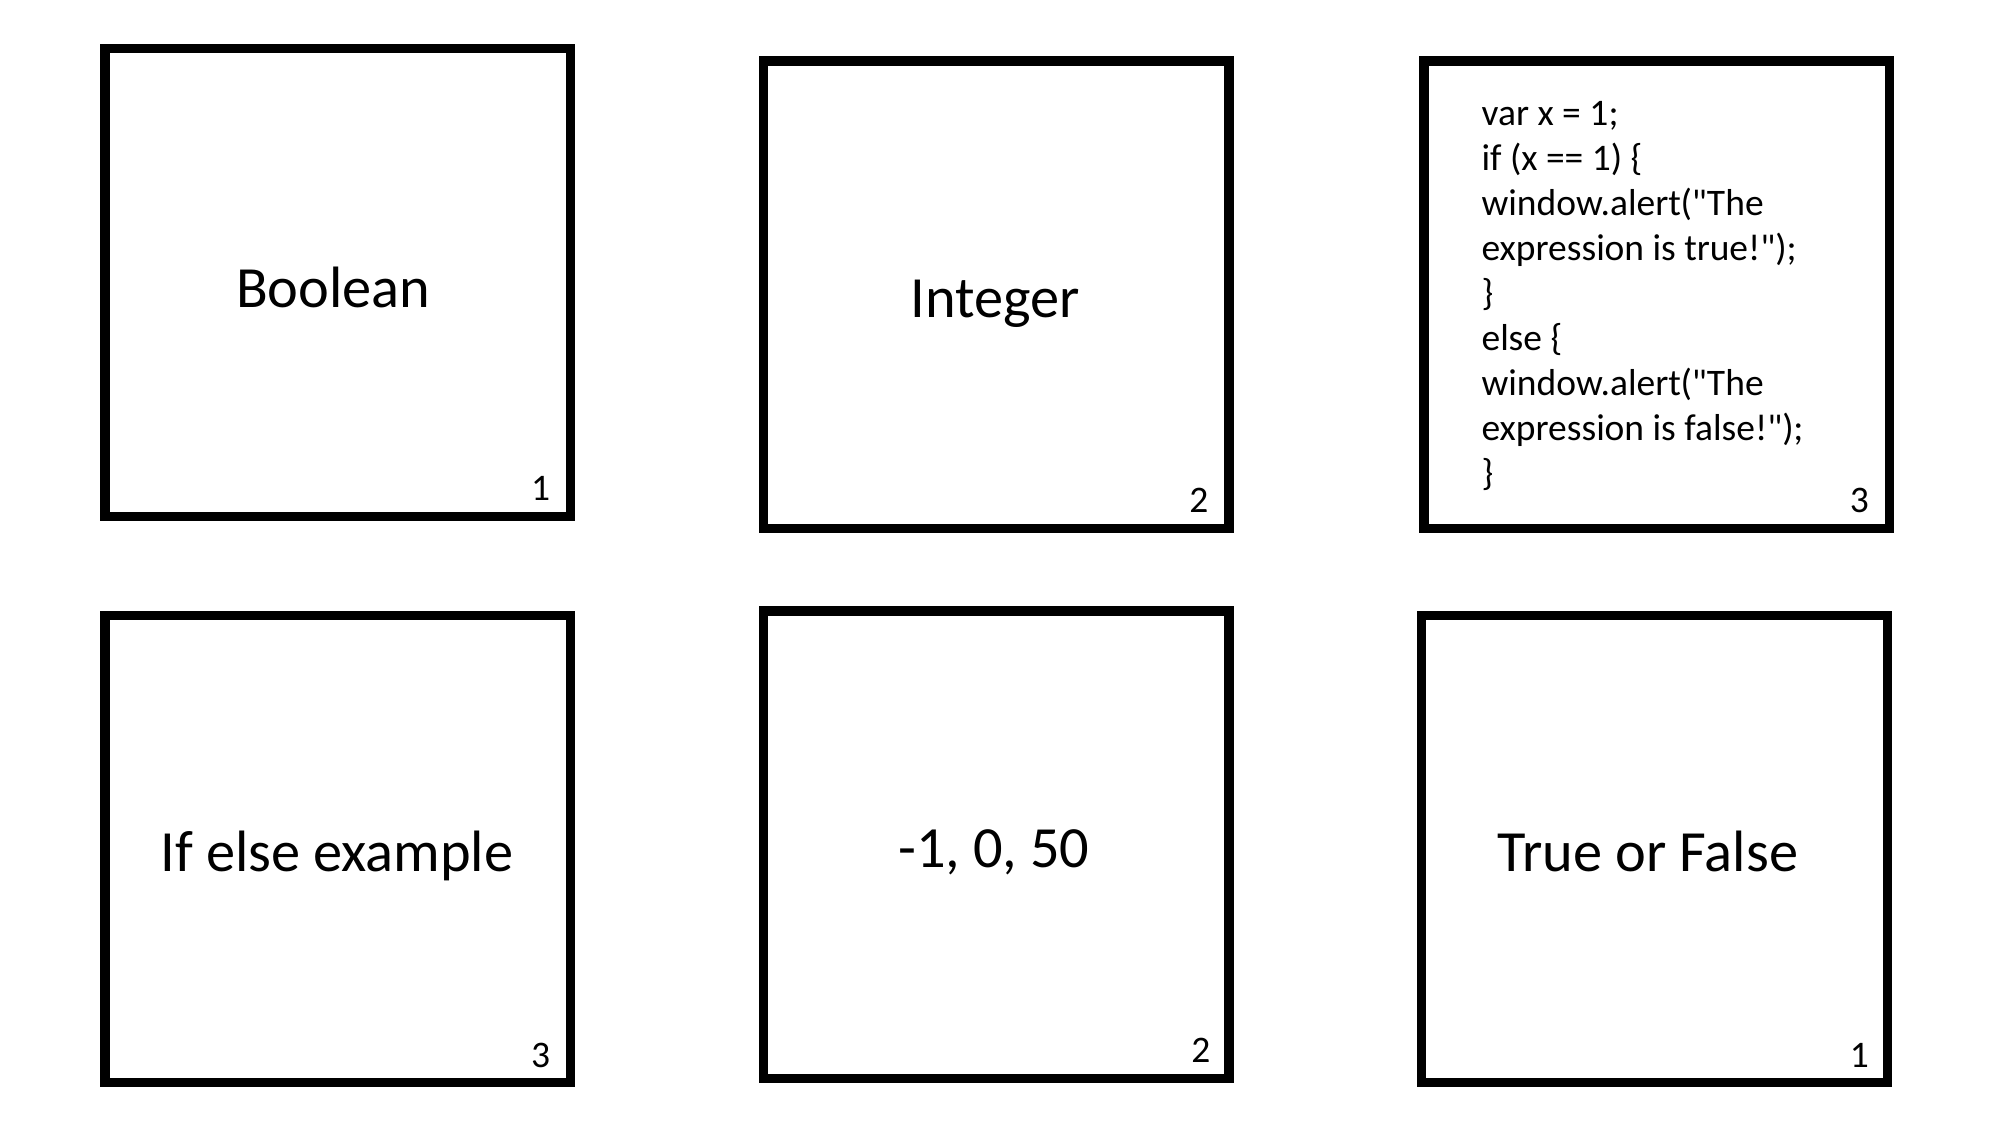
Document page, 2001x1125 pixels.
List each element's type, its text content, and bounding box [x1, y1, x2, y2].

text_box [1423, 60, 1891, 529]
text_box [762, 60, 1230, 529]
text_box 3 [1835, 467, 1890, 528]
text_box -1, 0, 50 [883, 801, 1109, 887]
text_box 3 [516, 1022, 571, 1082]
text_box [762, 610, 1230, 1080]
text_box 2 [1174, 467, 1230, 528]
text_box [104, 48, 572, 517]
text_box 1 [1835, 1022, 1890, 1082]
text_box [1421, 614, 1888, 1084]
text_box 2 [1176, 1017, 1232, 1078]
text_box If else example [146, 806, 544, 891]
text_box Integer [896, 251, 1097, 337]
text_box Boolean [221, 241, 455, 327]
text_box var x = 1; if (x == 1) { window.alert("The expression is true!"); } else { window.alert("The expression is false!"); } [1466, 80, 1888, 501]
text_box True or False [1483, 806, 1826, 891]
text_box [104, 614, 572, 1084]
text_box 1 [516, 455, 571, 516]
